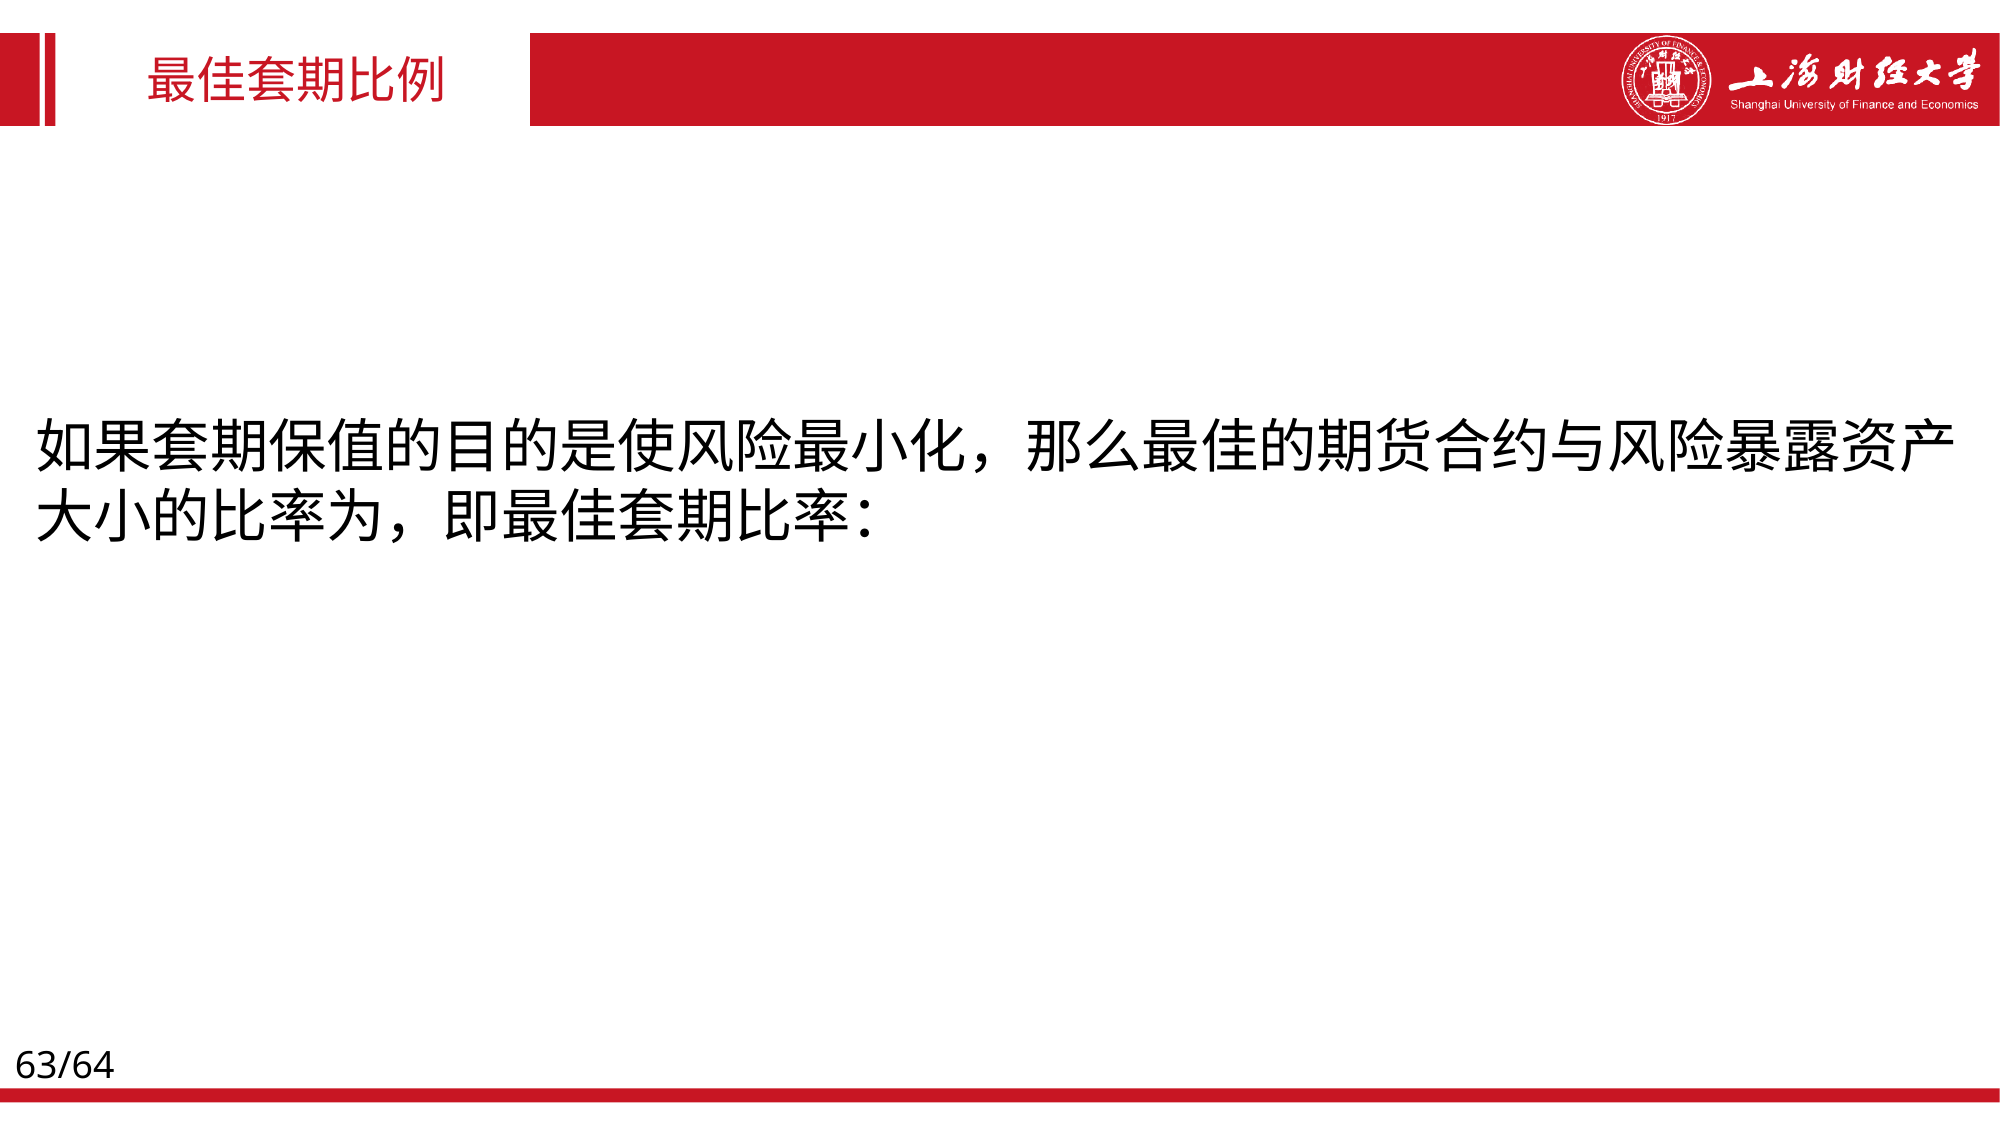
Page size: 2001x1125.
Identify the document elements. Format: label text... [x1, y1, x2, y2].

text_box 最佳套期比例 [131, 41, 462, 116]
picture [1595, 0, 2000, 172]
